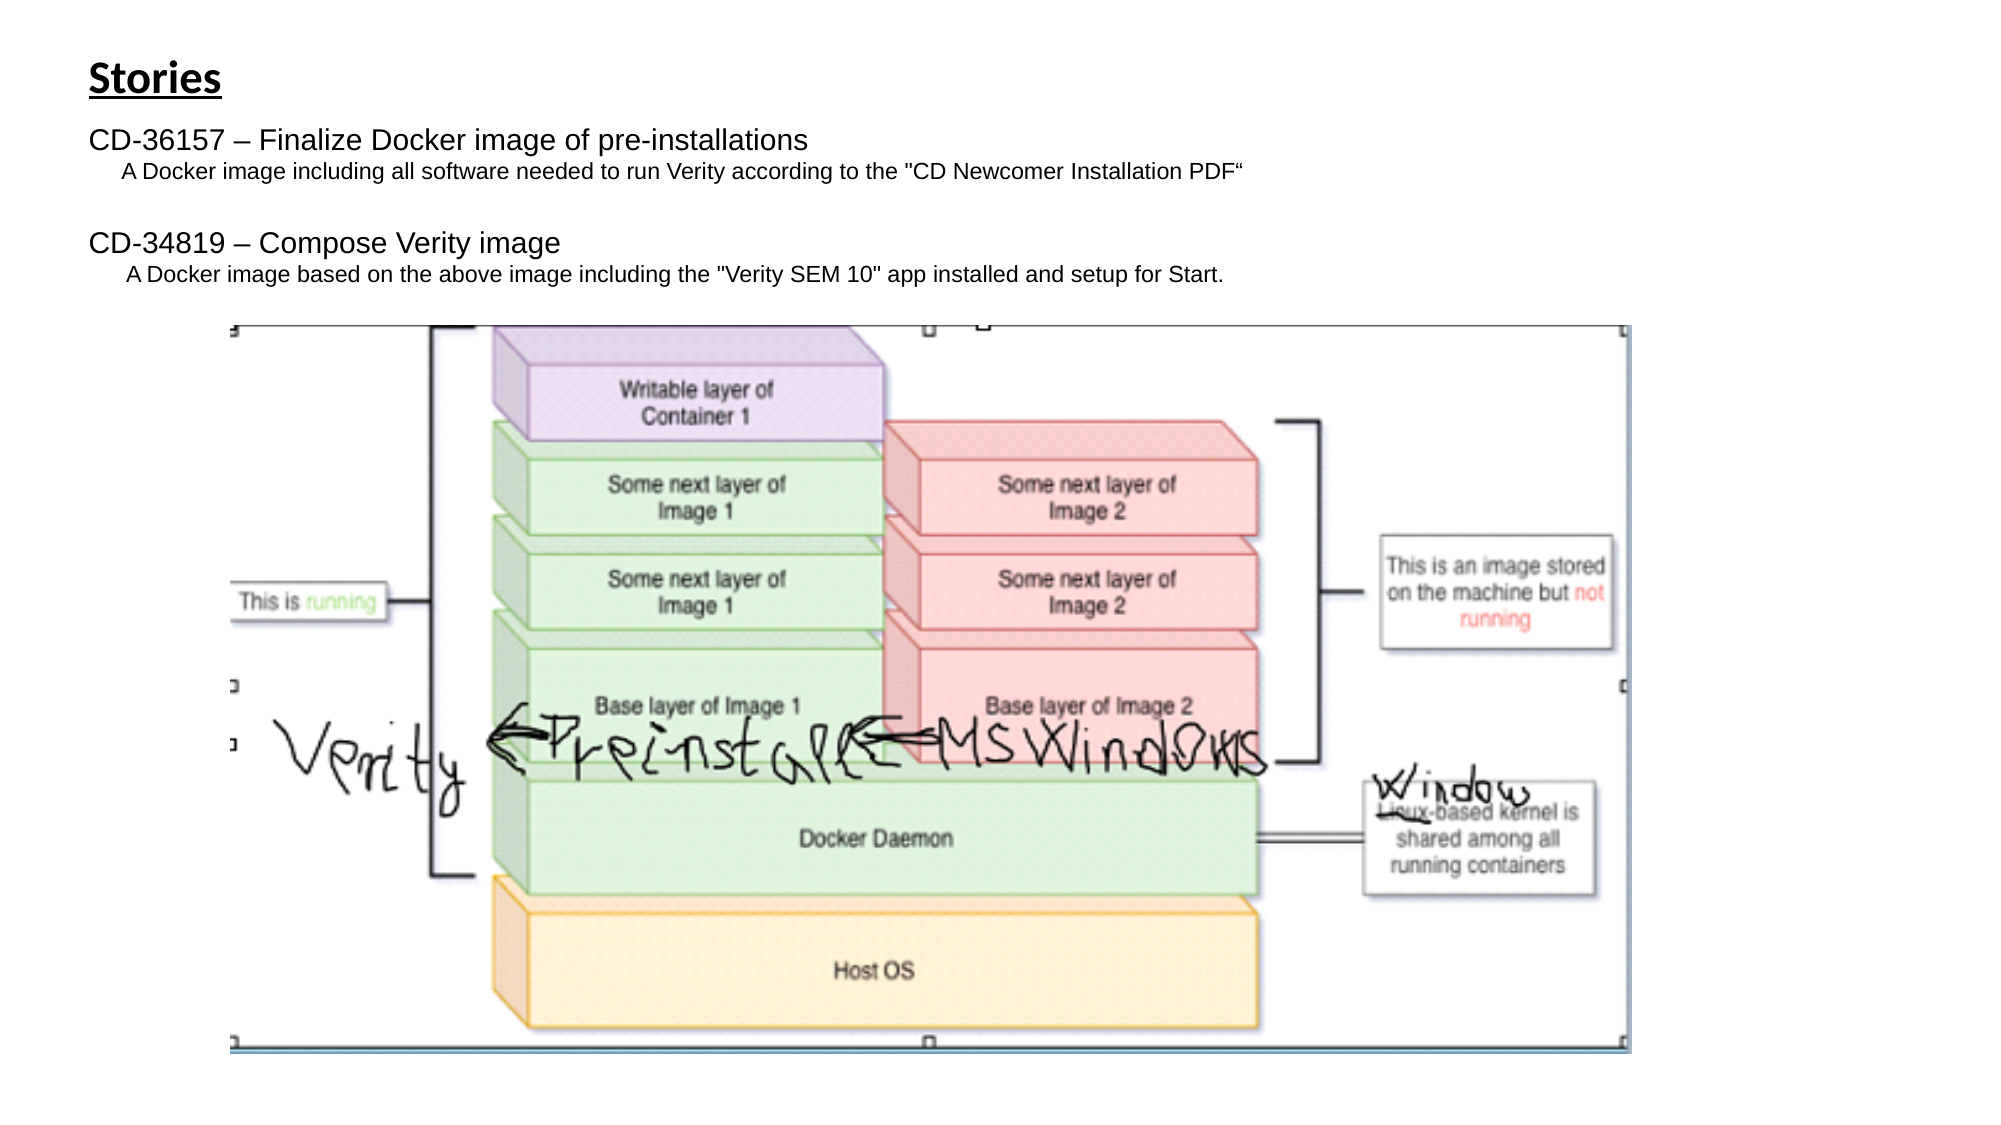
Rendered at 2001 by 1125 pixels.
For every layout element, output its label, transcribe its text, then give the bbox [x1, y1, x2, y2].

text_box Stories CD-36157 – Finalize Docker image of pre-installations A Docker image including all software needed to run Verity according to the "CD Newcomer Installation PDF“ CD-34819 – Compose Verity image A Docker image based on the above image including the "Verity SEM 10" app installed and setup for Start. [73, 39, 1596, 296]
picture [230, 325, 1632, 1054]
